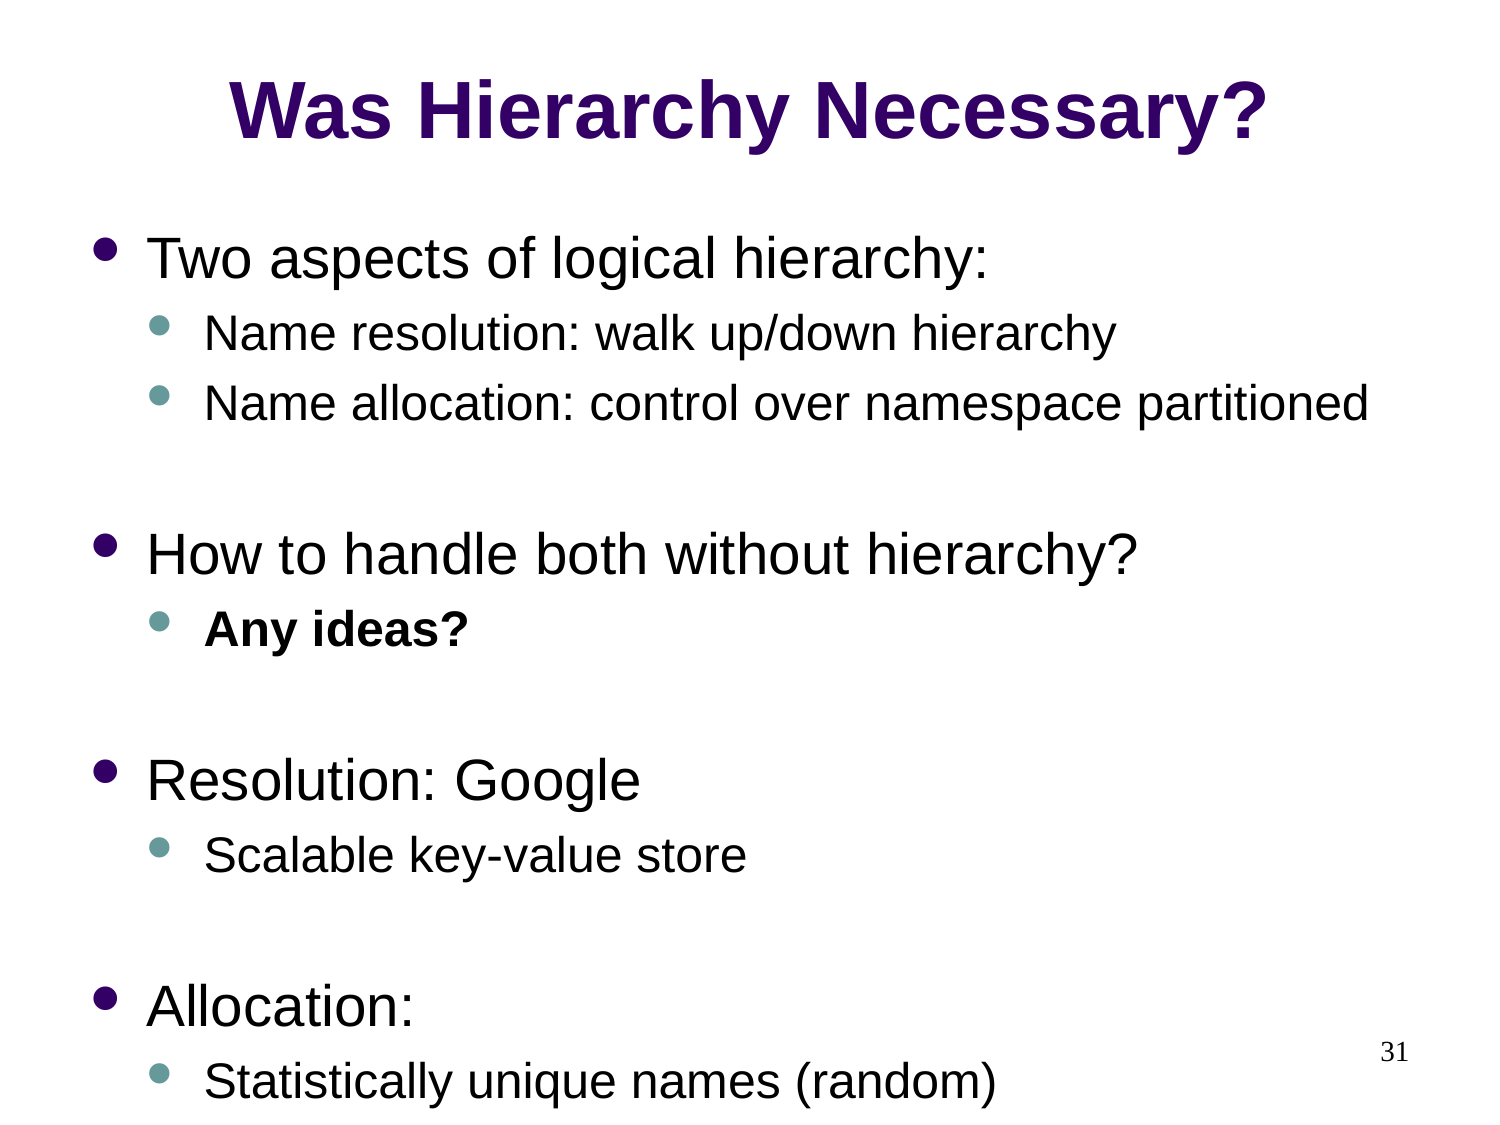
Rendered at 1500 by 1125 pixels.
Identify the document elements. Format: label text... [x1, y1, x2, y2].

slide_number 31 [1074, 1024, 1426, 1101]
title Was Hierarchy Necessary? [0, 20, 1500, 163]
list Two aspects of logical hierarchy: Name resolution: walk up/down hierarchy Name allocation: control over namespace partitioned How to handle both without hierarchy? Any ideas? Resolution: Google Scalable key-value store Allocation: Statistically unique names (random) [75, 212, 1475, 1006]
